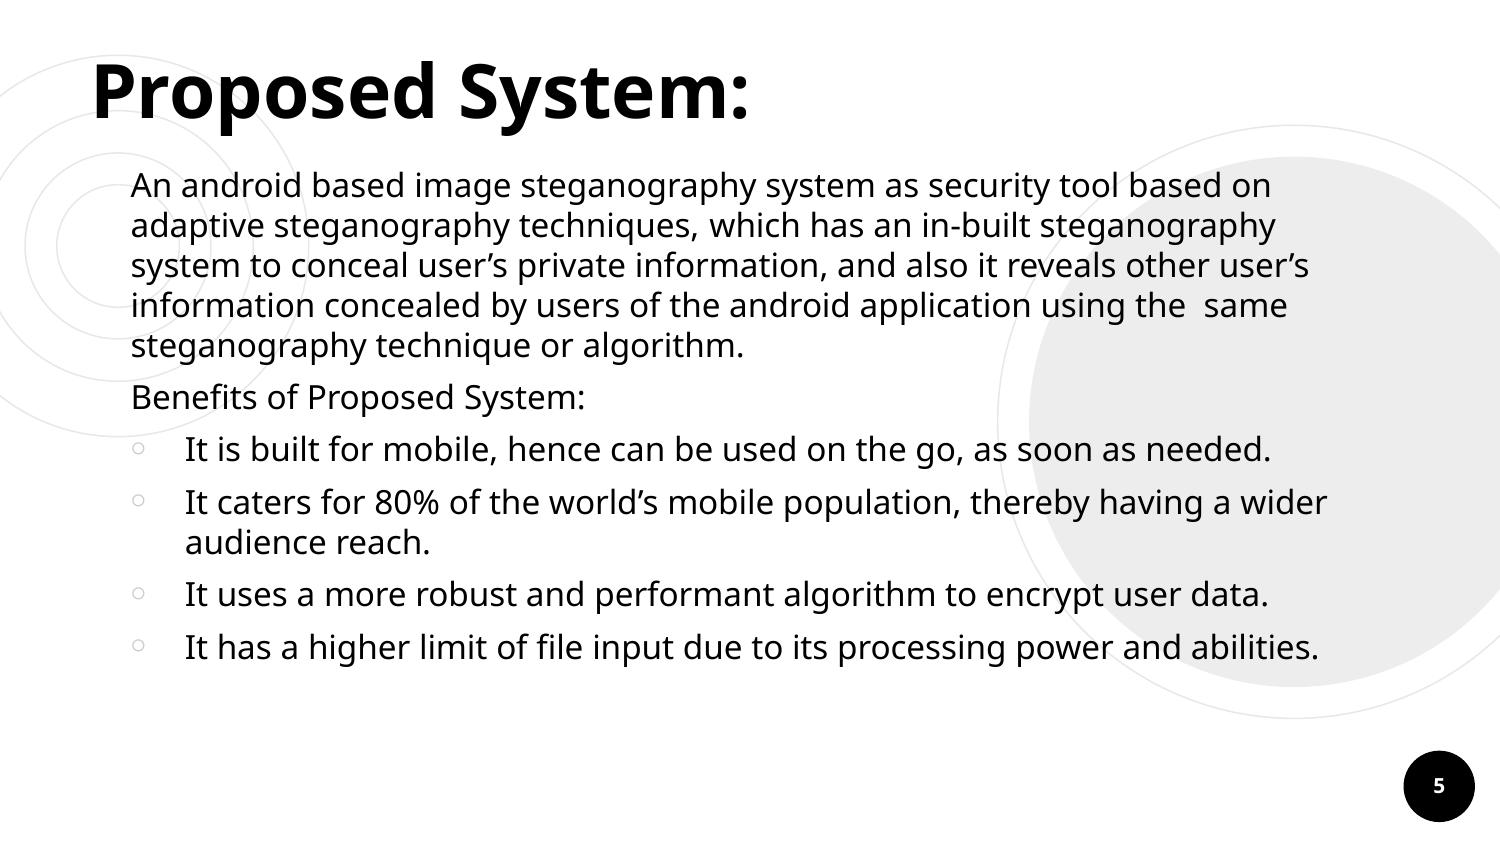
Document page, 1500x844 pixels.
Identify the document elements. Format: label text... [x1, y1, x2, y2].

title Proposed System: [75, 36, 932, 149]
slide_number 5 [1403, 750, 1475, 823]
list An android based image steganography system as security tool based on adaptive steganography techniques, which has an in-built steganography system to conceal user’s private information, and also it reveals other user’s information concealed by users of the android application using the same steganography technique or algorithm. Benefits of Proposed System: It is built for mobile, hence can be used on the go, as soon as needed. It caters for 80% of the world’s mobile population, thereby having a wider audience reach. It uses a more robust and performant algorithm to encrypt user data. It has a higher limit of file input due to its processing power and abilities. [94, 149, 1350, 807]
